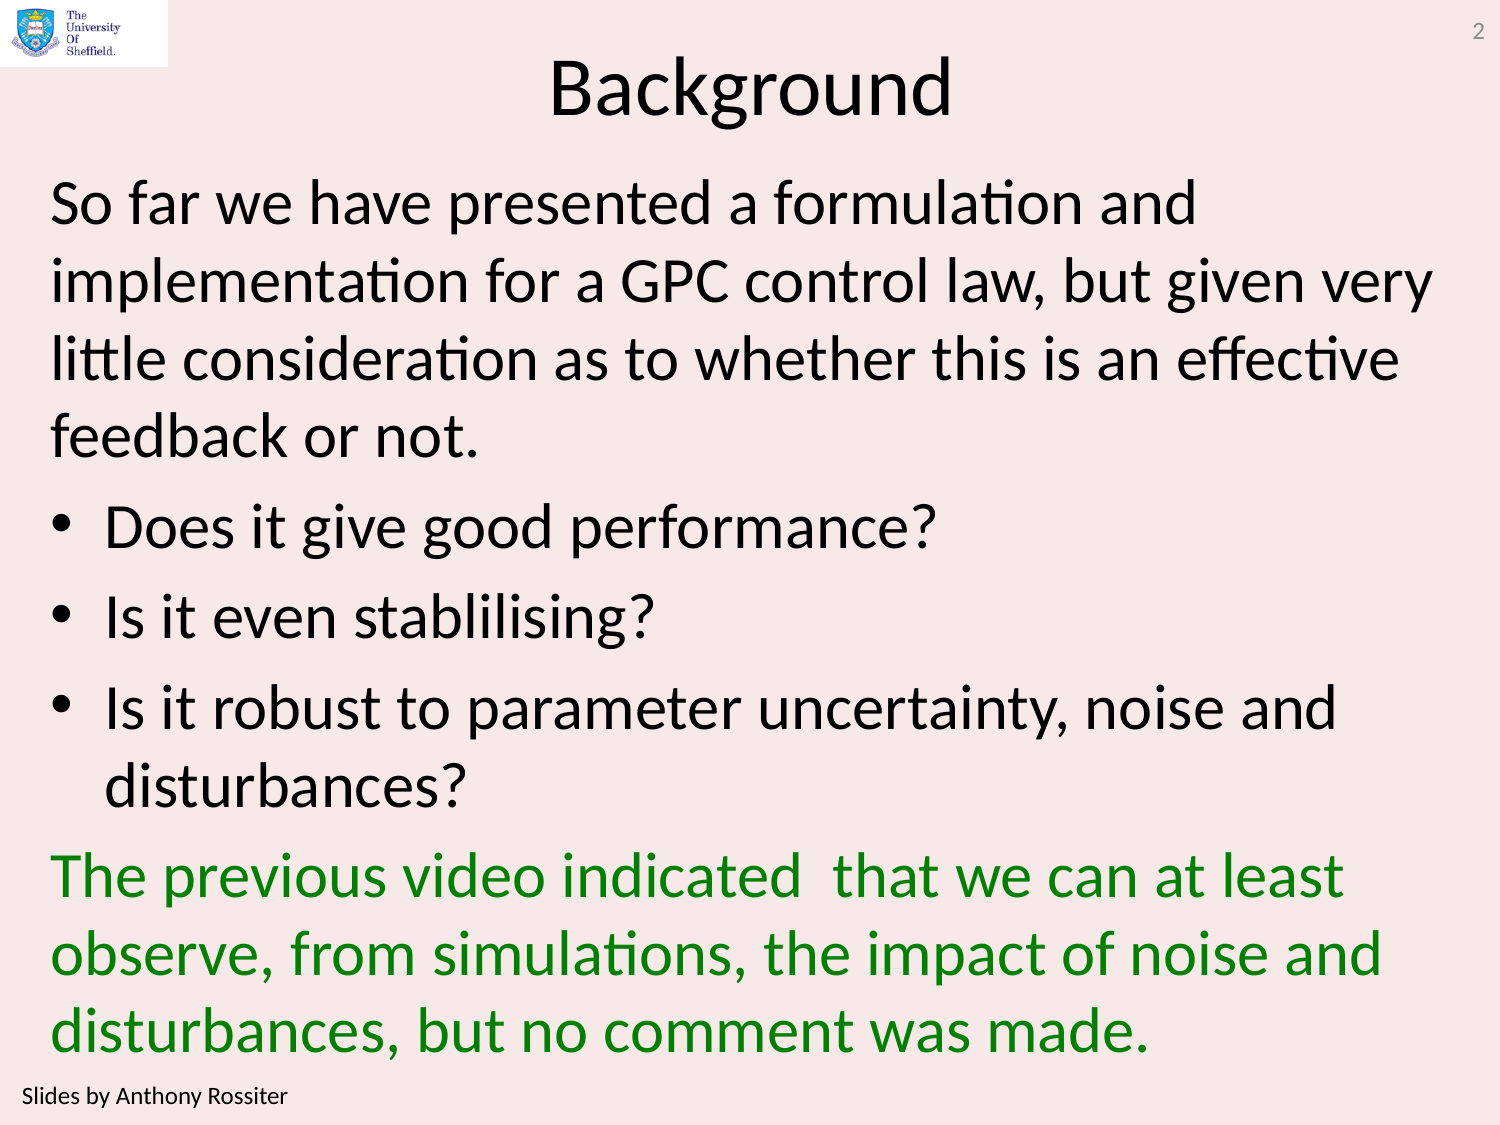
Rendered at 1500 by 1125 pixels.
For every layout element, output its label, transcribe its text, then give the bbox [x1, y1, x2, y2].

title Background [105, 23, 1418, 141]
list So far we have presented a formulation and implementation for a GPC control law, but given very little consideration as to whether this is an effective feedback or not. Does it give good performance? Is it even stablilising? Is it robust to parameter uncertainty, noise and disturbances? The previous video indicated that we can at least observe, from simulations, the impact of noise and disturbances, but no comment was made. [35, 152, 1465, 1079]
picture [0, 0, 168, 67]
slide_number 2 [1335, 0, 1500, 60]
footer Slides by Anthony Rossiter [0, 1065, 317, 1125]
